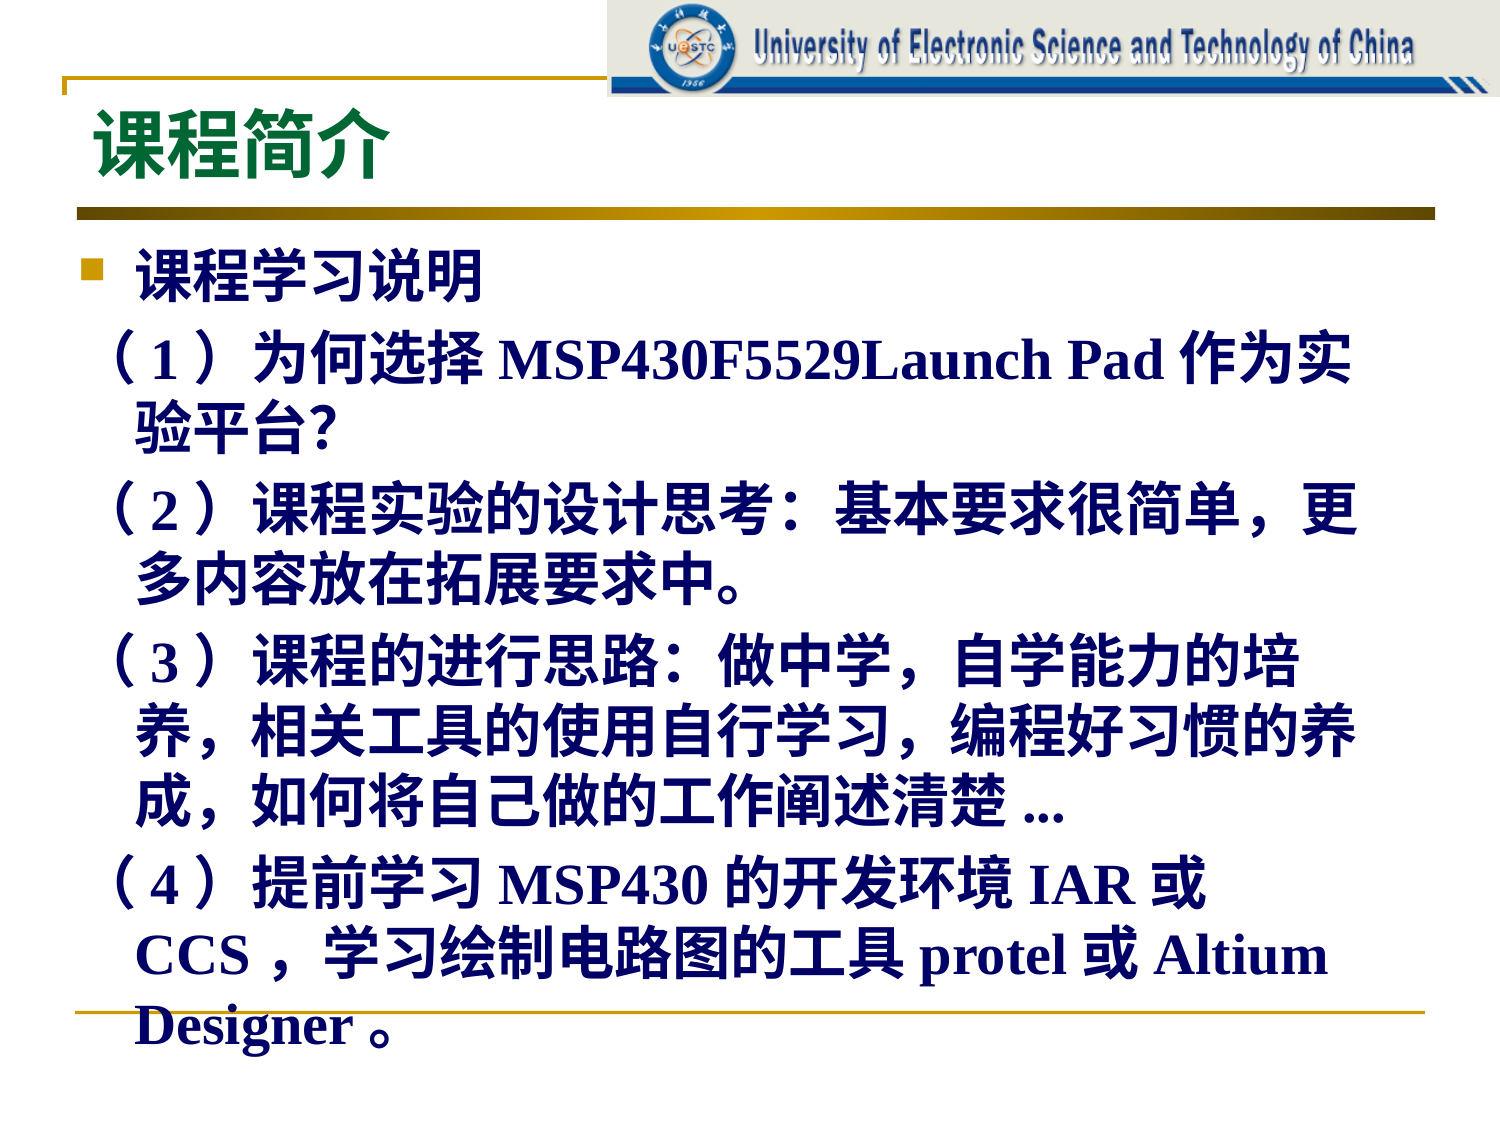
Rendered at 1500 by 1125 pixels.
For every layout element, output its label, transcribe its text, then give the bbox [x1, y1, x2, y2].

list 课程学习说明 （1）为何选择MSP430F5529Launch Pad作为实验平台？ （2）课程实验的设计思考：基本要求很简单，更多内容放在拓展要求中。 （3）课程的进行思路：做中学，自学能力的培养，相关工具的使用自行学习，编程好习惯的养成，如何将自己做的工作阐述清楚... （4）提前学习MSP430的开发环境IAR或CCS，学习绘制电路图的工具protel或Altium Designer。 [63, 231, 1414, 1006]
title 课程简介 [76, 89, 1428, 197]
picture [607, 0, 1500, 97]
